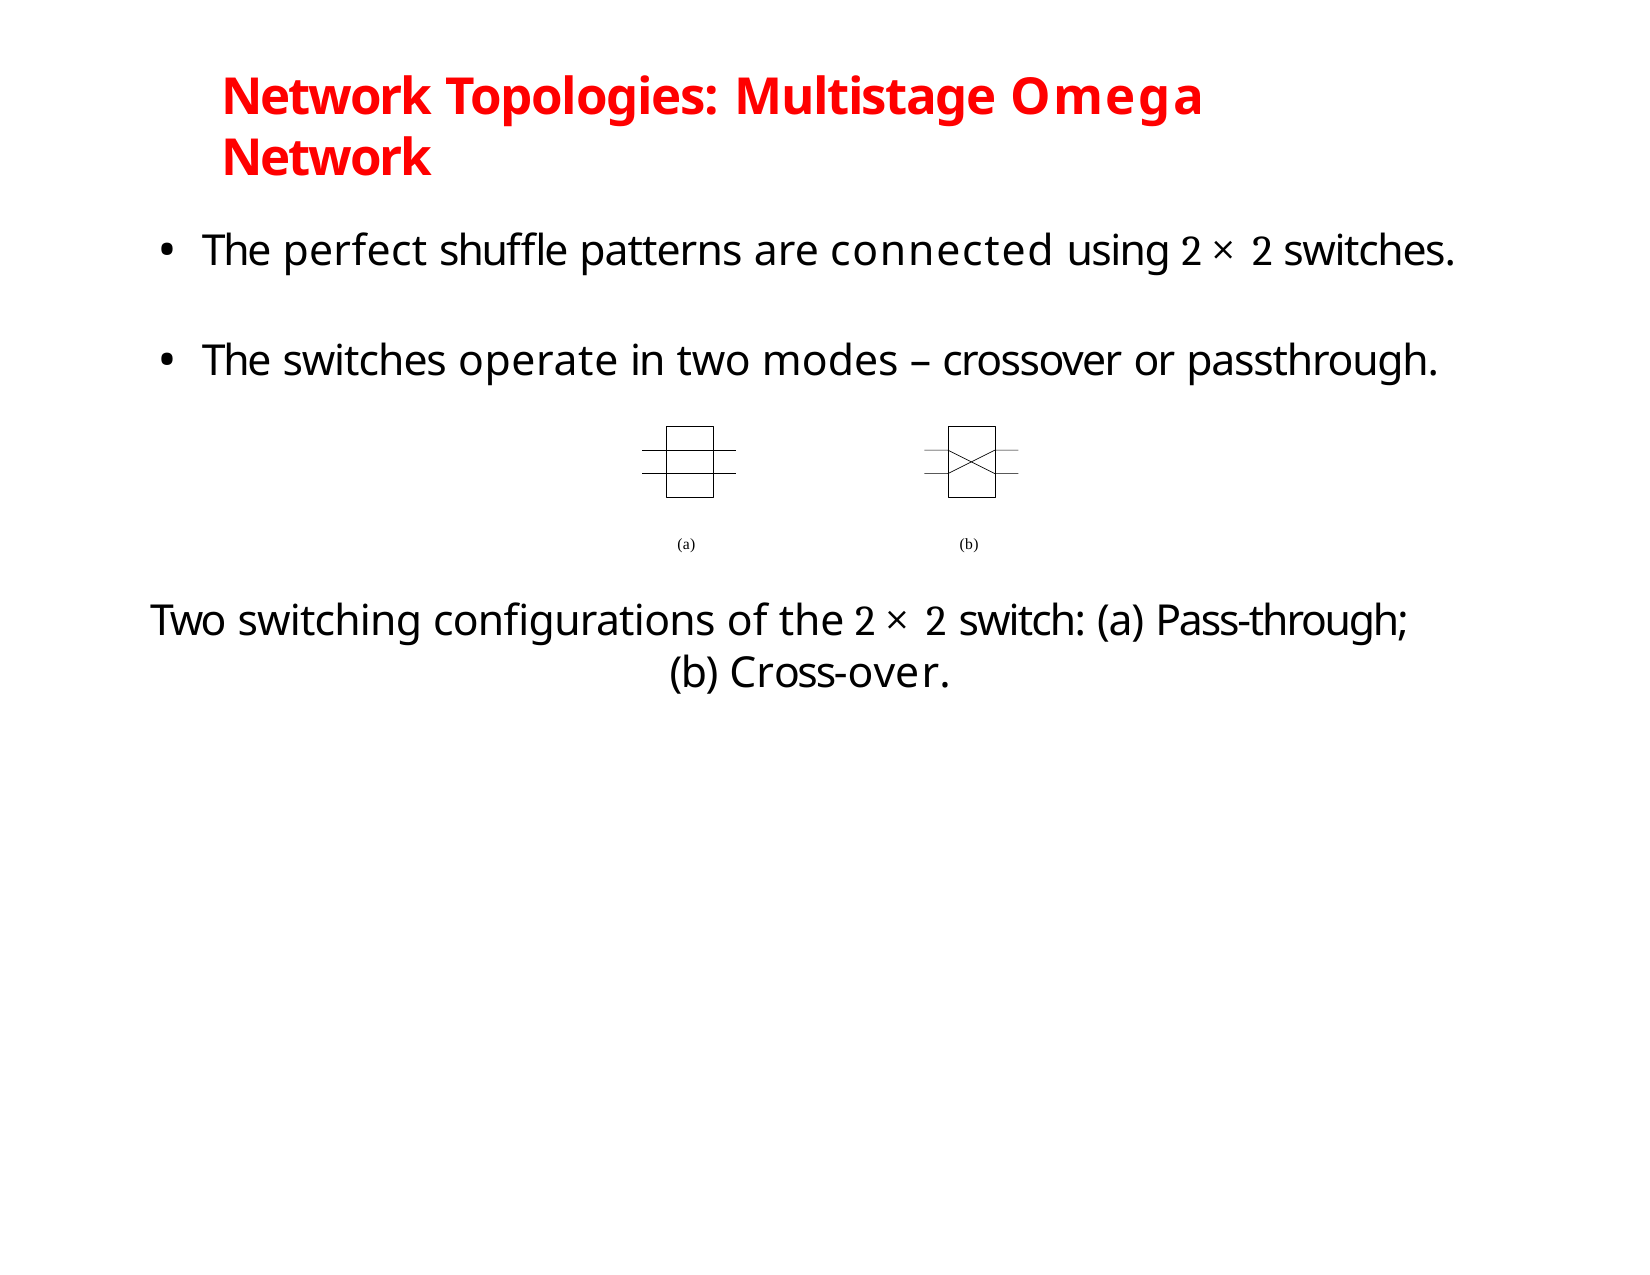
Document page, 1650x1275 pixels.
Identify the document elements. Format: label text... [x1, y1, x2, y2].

text_box [924, 426, 1019, 498]
text_box (b) [957, 531, 981, 554]
text_box The perfect shuffle patterns are connected using 2 × 2 switches. The switches operate in two modes – crossover or passthrough. [157, 220, 1502, 384]
text_box [642, 426, 737, 498]
title Network Topologies: Multistage Omega Network [219, 60, 1431, 220]
text_box (a) [675, 531, 698, 554]
text_box Two switching configurations of the 2 × 2 switch: (a) Pass-through; (b) Cross-over. [147, 590, 1502, 697]
